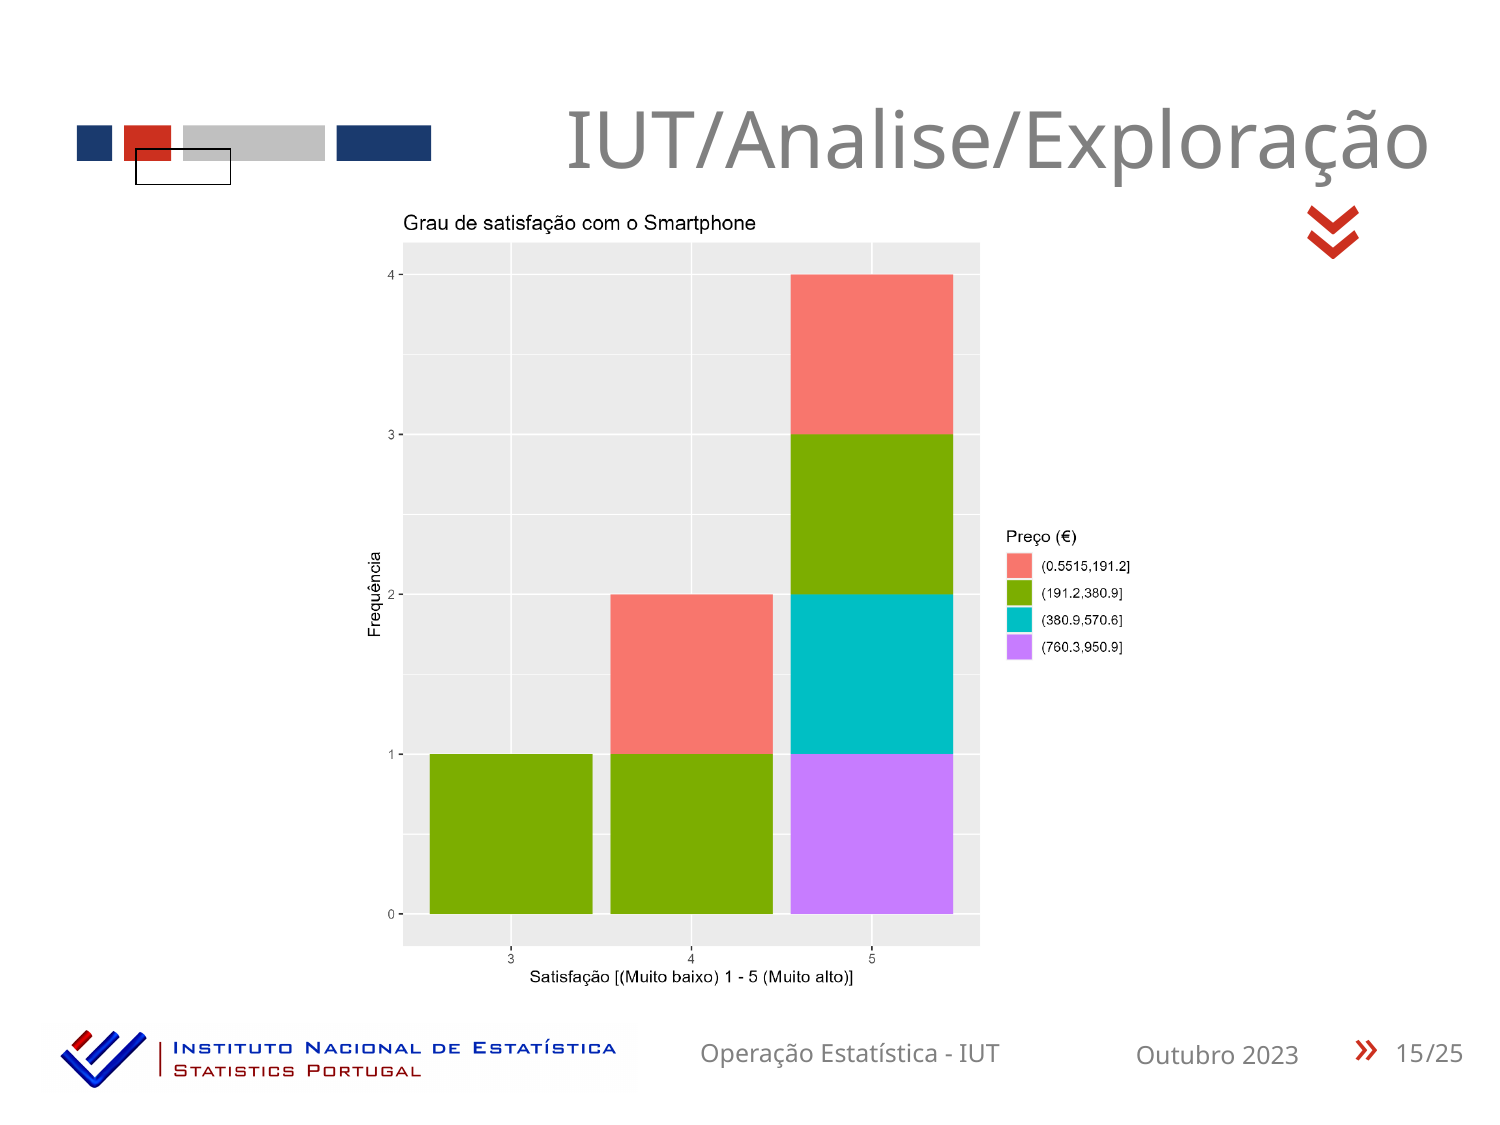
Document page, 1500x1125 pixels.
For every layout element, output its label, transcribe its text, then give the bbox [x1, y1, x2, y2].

text_box « [1234, 207, 1400, 280]
picture [41, 1023, 638, 1093]
picture [358, 206, 1147, 995]
text_box IUT/Analise/Exploração [454, 66, 1447, 207]
text_box 15 [1380, 1029, 1447, 1075]
